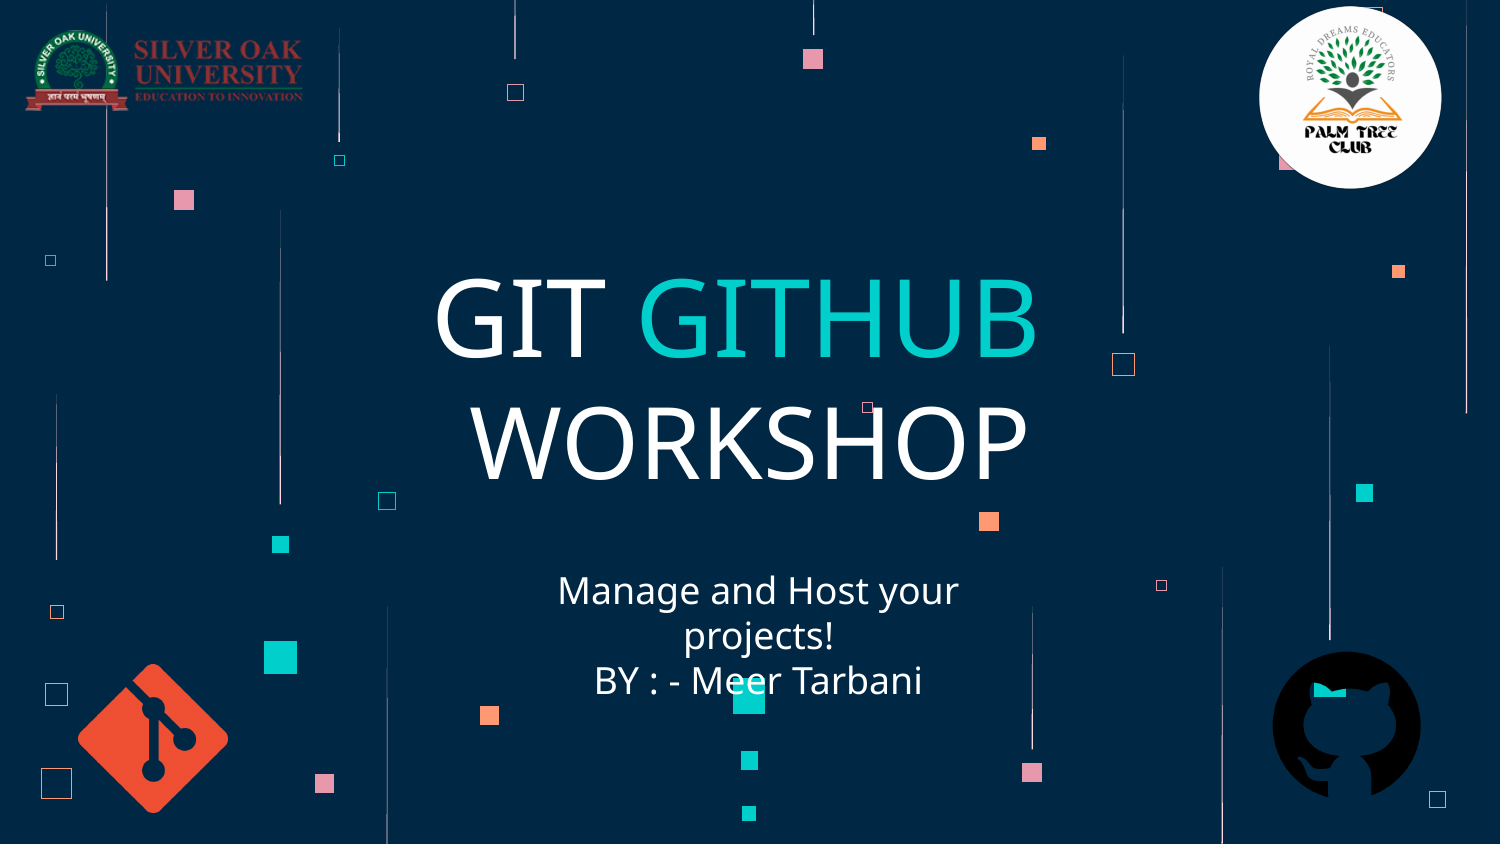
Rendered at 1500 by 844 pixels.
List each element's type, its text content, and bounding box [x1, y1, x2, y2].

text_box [1313, 345, 1347, 631]
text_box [263, 209, 297, 675]
text_box [479, 705, 500, 726]
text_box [1022, 606, 1043, 783]
picture [1254, 633, 1439, 818]
picture [78, 663, 228, 814]
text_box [1111, 55, 1135, 376]
picture [1222, 0, 1483, 247]
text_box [732, 678, 766, 821]
picture [17, 28, 315, 112]
text_box [979, 511, 999, 532]
subtitle Manage and Host your projects! BY : - Meer Tarbani [466, 552, 1051, 683]
title GIT GITHUB WORKSHOP [256, 177, 1244, 515]
text_box [314, 773, 335, 794]
text_box [1032, 137, 1046, 151]
